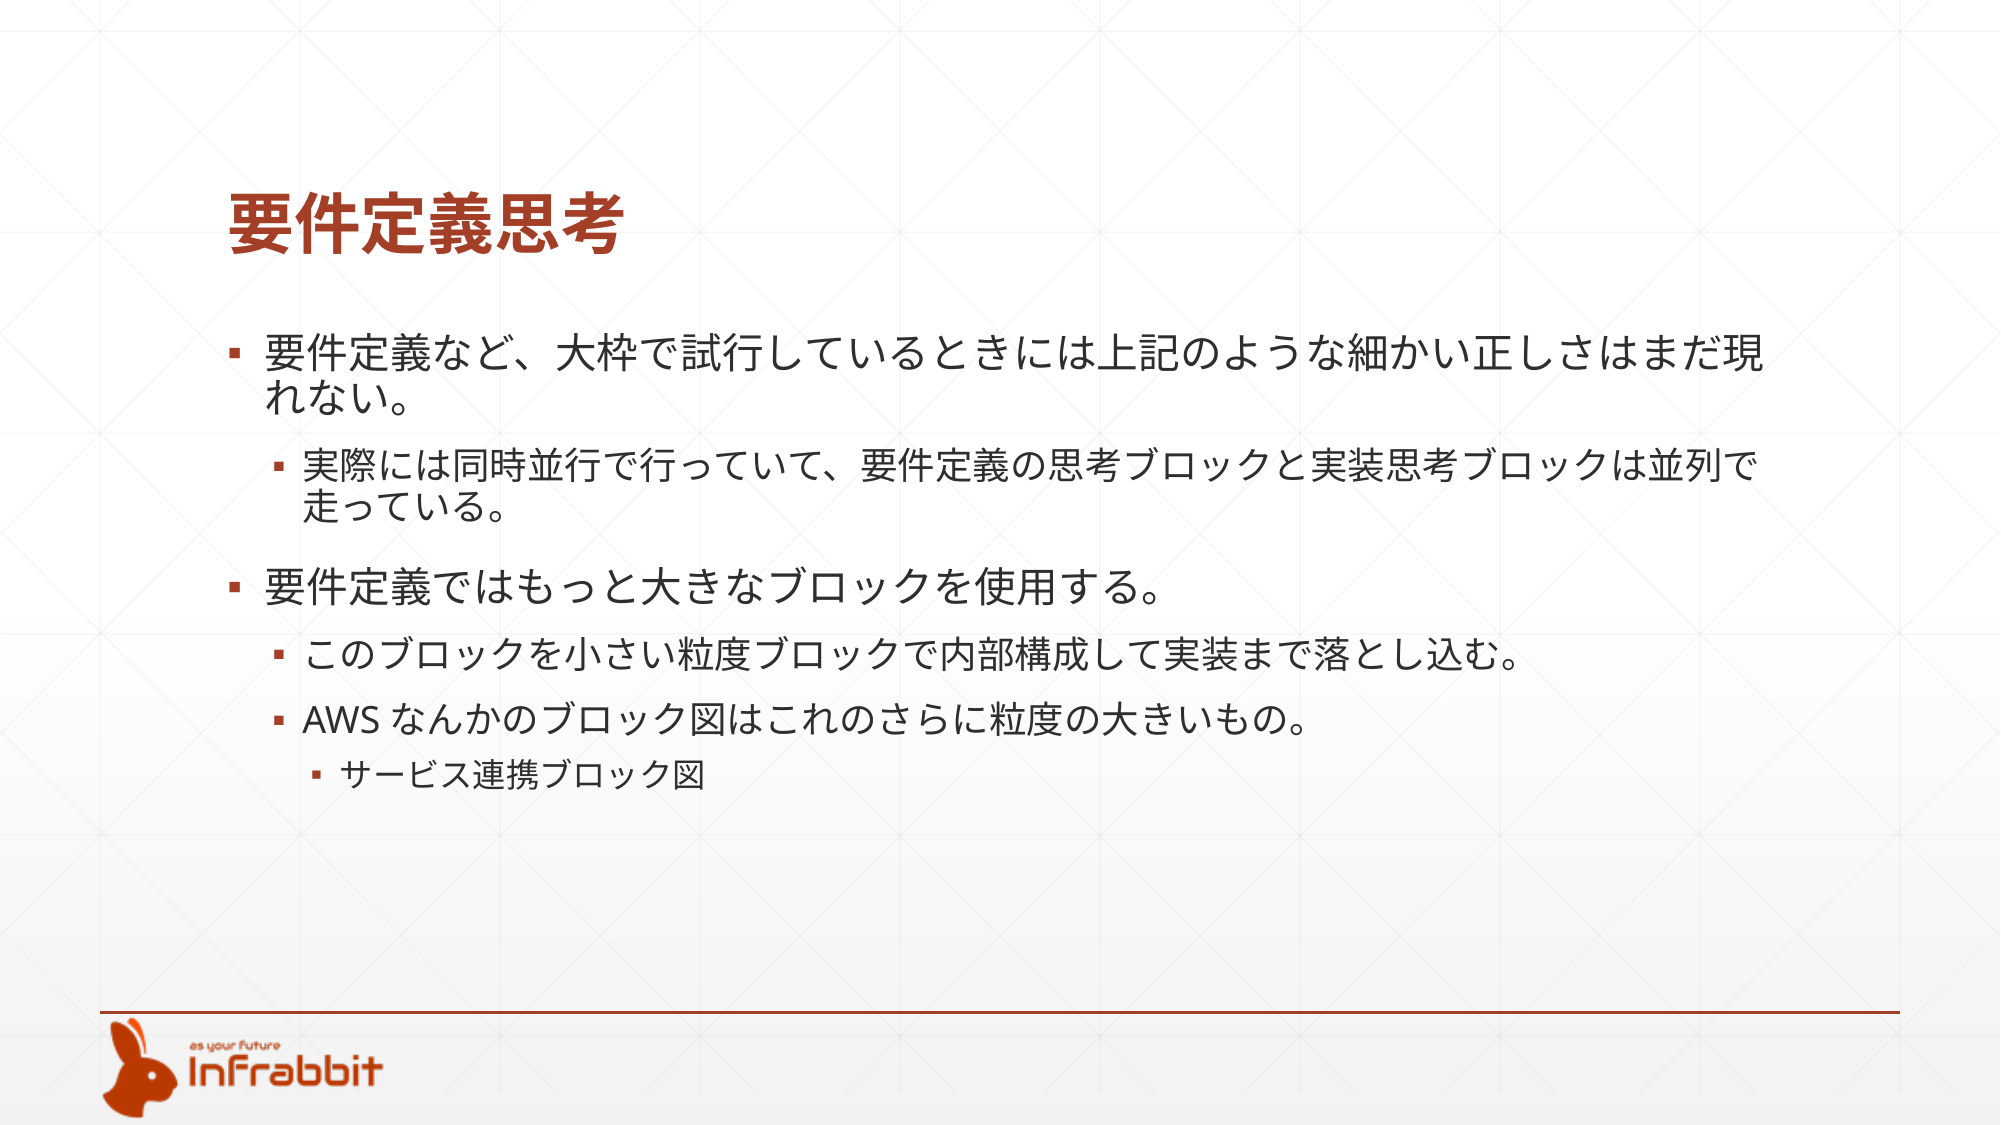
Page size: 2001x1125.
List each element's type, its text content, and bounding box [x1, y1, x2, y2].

picture [99, 1014, 387, 1122]
list 要件定義など、大枠で試行しているときには上記のような細かい正しさはまだ現れない。 実際には同時並行で行っていて、要件定義の思考ブロックと実装思考ブロックは並列で走っている。 要件定義ではもっと大きなブロックを使用する。 このブロックを小さい粒度ブロックで内部構成して実装まで落とし込む。 AWSなんかのブロック図はこれのさらに粒度の大きいもの。 サービス連携ブロック図 [212, 324, 1788, 950]
title 要件定義思考 [212, 82, 1788, 271]
